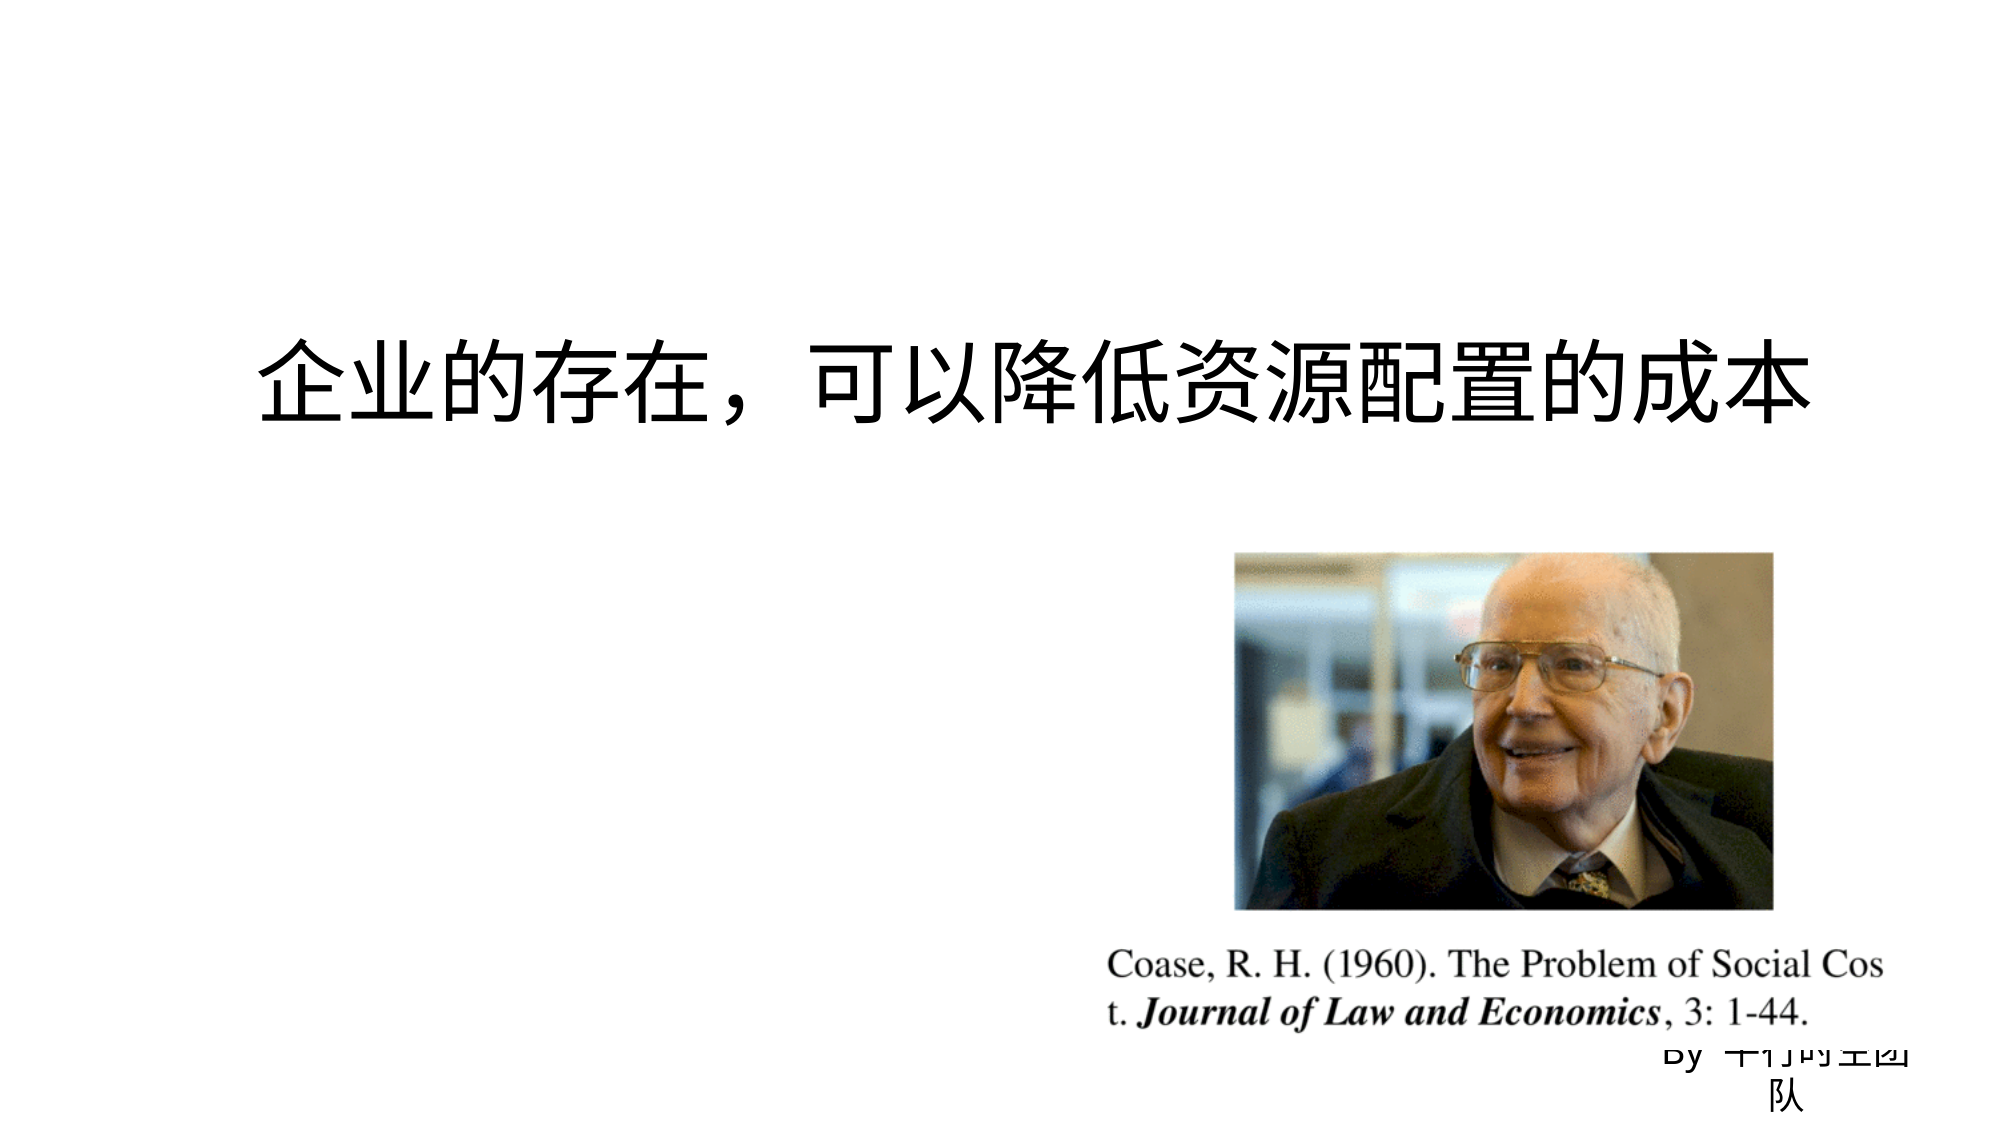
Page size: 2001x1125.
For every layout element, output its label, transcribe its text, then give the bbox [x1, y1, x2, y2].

text_box 企业的存在，可以降低资源配置的成本 [240, 317, 1830, 443]
picture [1053, 514, 1959, 1050]
